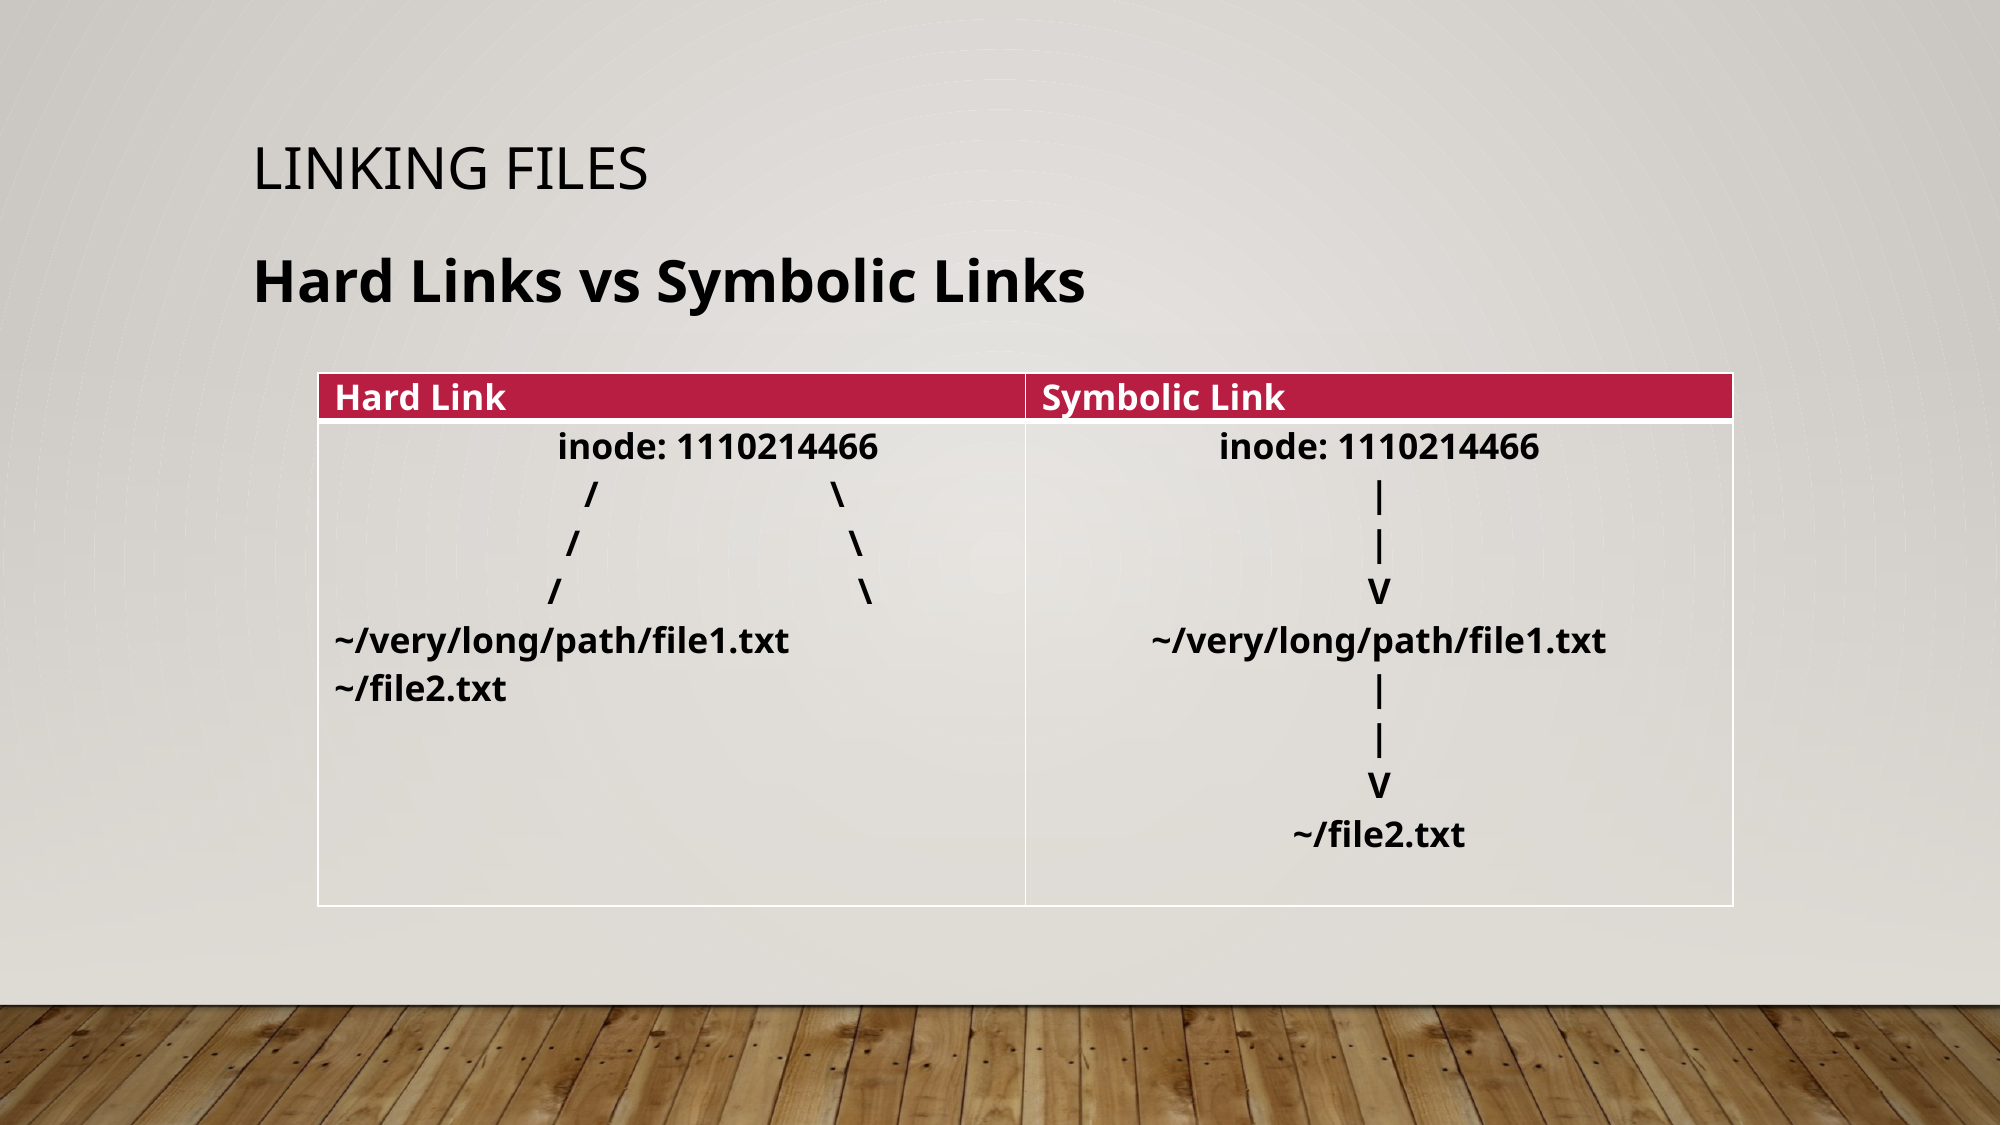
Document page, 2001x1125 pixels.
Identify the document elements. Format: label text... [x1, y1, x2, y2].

table_cell inode: 1110214466 | | V ~/very/long/path/file1.txt | | V ~/file2.txt [1026, 424, 1732, 905]
table_header Symbolic Link [1026, 374, 1732, 418]
text_box Linking files [238, 131, 1814, 304]
table_cell inode: 1110214466 / \ / \ / \ ~/very/long/path/file1.txt ~/file2.txt [319, 424, 1025, 905]
text_box Hard Links vs Symbolic Links [238, 223, 1383, 346]
picture [0, 1005, 2000, 1125]
table_header Hard Link [319, 374, 1025, 418]
